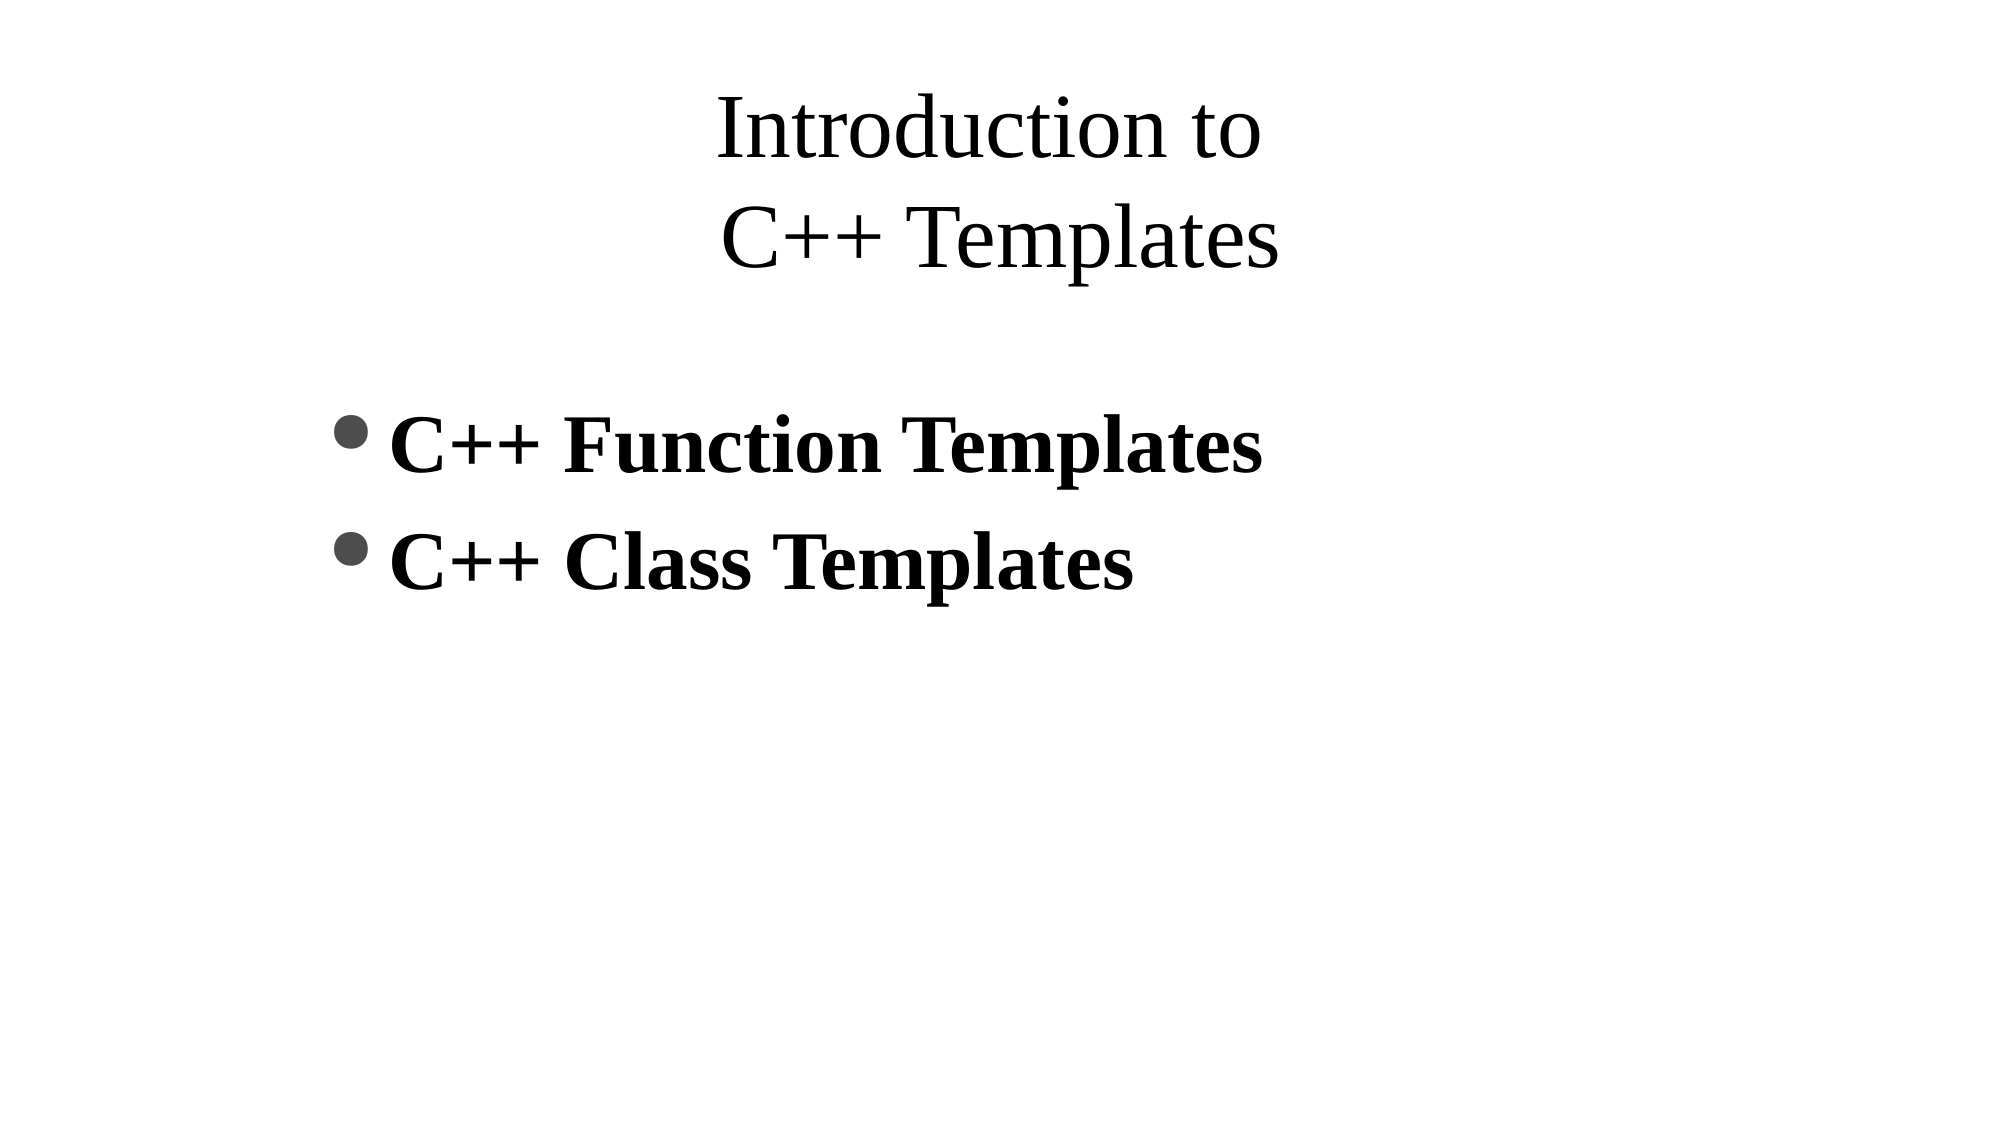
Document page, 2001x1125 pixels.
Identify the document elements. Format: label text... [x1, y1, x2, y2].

title Introduction to C++ Templates [352, 161, 1628, 293]
list C++ Function Templates C++ Class Templates [316, 382, 1708, 786]
